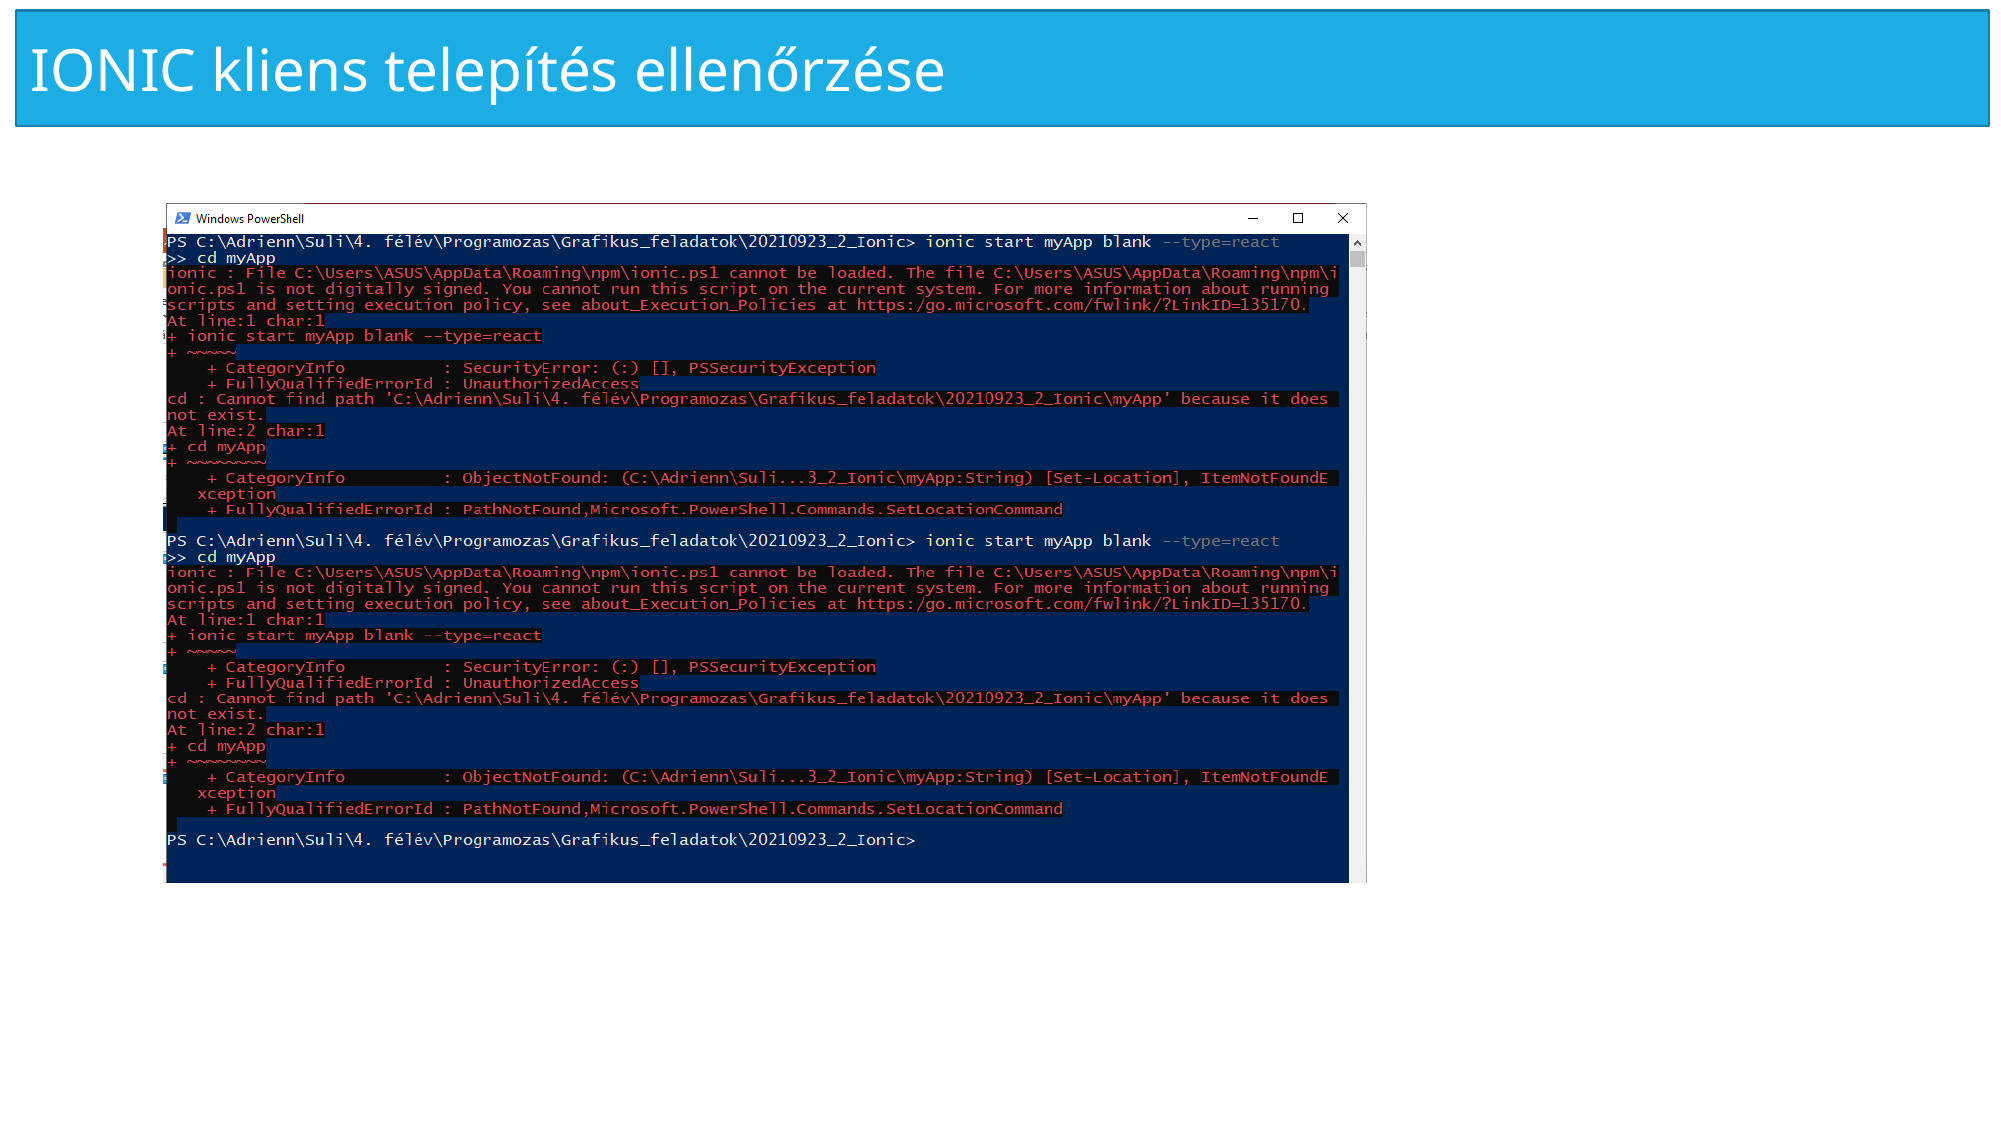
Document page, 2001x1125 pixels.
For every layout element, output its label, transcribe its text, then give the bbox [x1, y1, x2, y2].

picture [163, 202, 1367, 884]
text_box IONIC kliens telepítés ellenőrzése [15, 9, 1990, 127]
